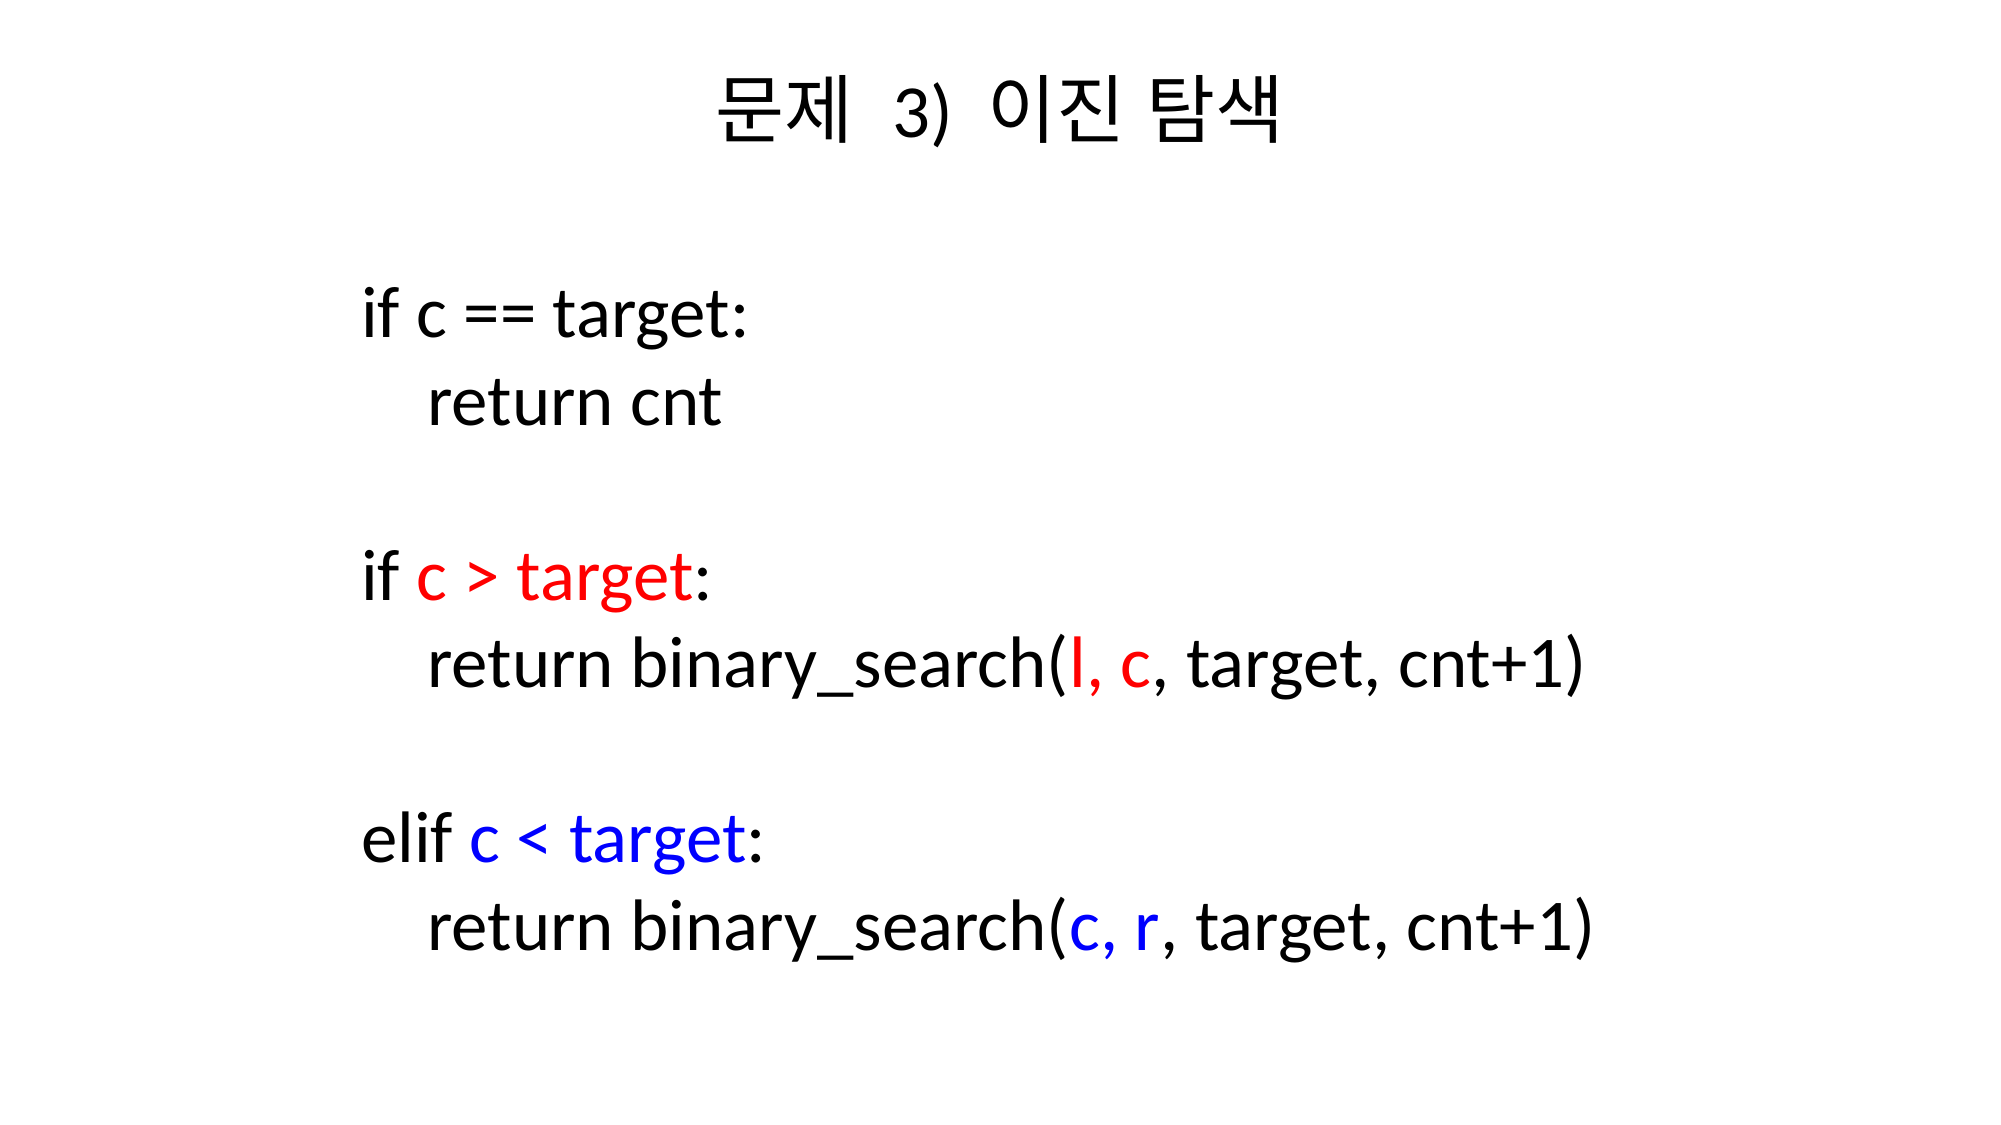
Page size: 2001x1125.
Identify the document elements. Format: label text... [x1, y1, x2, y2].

title 문제 3) 이진 탐색 [99, 60, 1900, 155]
text_box if c == target: return cnt if c > target: return binary_search(l, c, target, cnt+1) elif c < target: return binary_search(c, r, target, cnt+1) [346, 257, 1654, 973]
